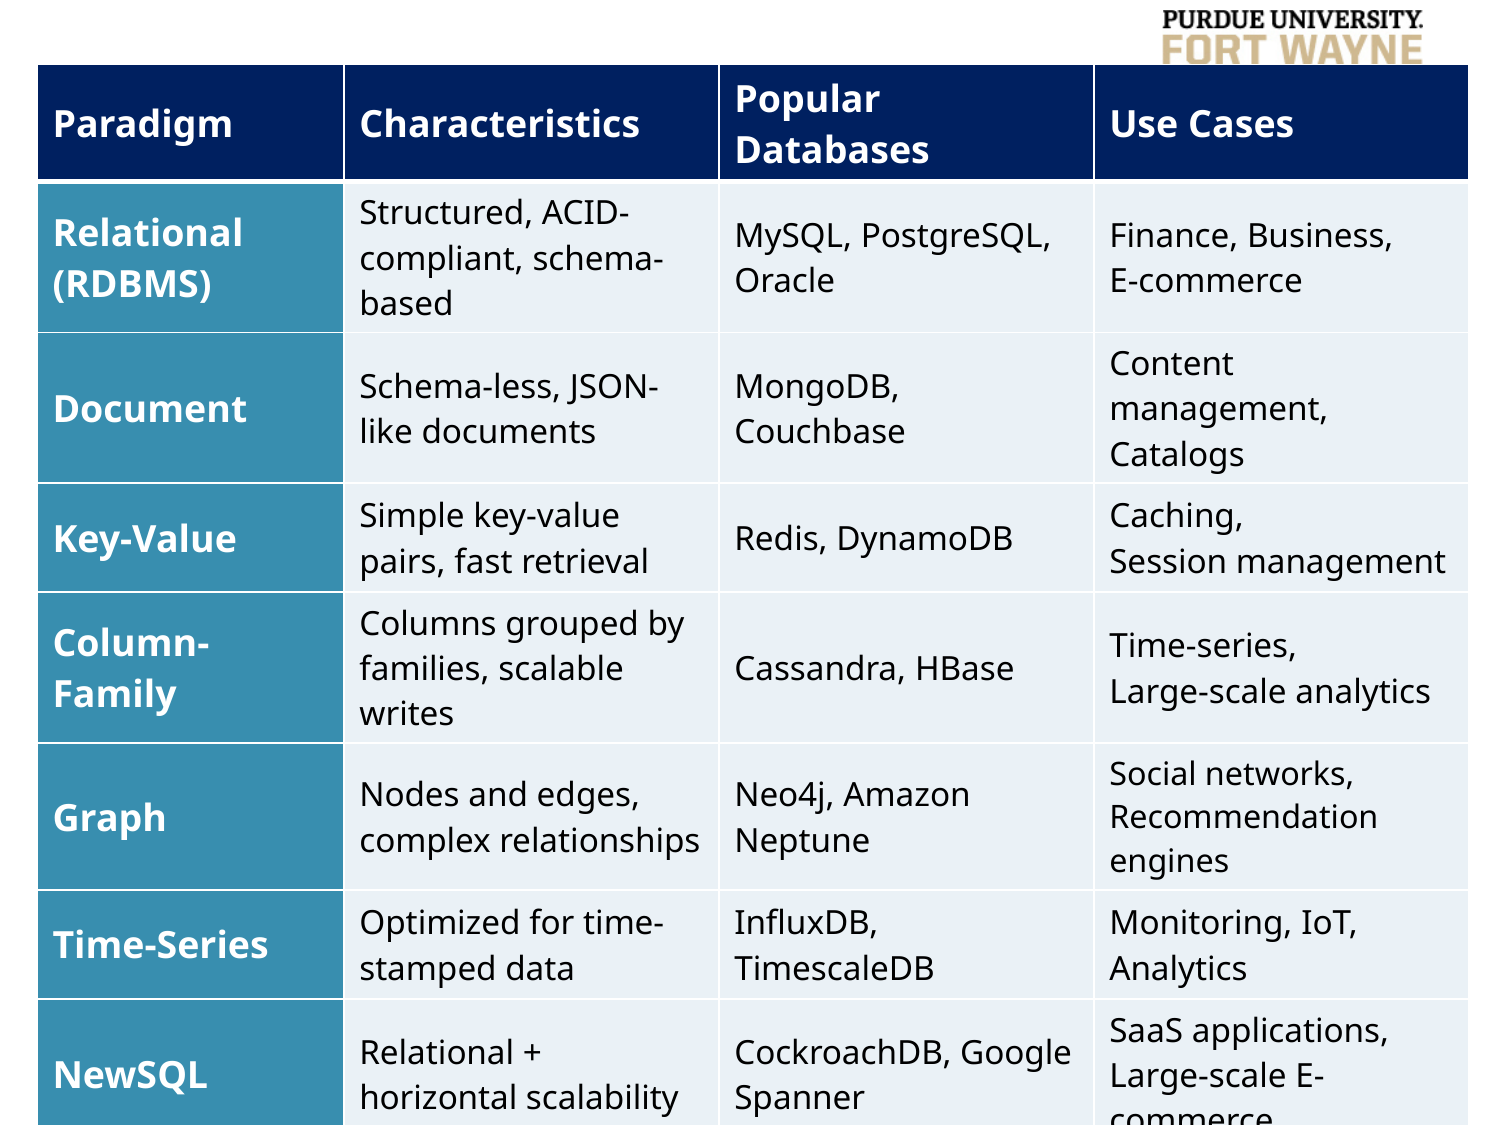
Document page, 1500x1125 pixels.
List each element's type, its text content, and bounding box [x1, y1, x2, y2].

table_cell Finance, Business, E-commerce [1095, 184, 1468, 332]
table_cell Monitoring, IoT, Analytics [1095, 891, 1468, 998]
table_cell Neo4j, Amazon Neptune [720, 744, 1093, 889]
table_cell Document [38, 333, 343, 482]
table_cell Simple key-value pairs, fast retrieval [345, 484, 718, 591]
table_cell Column-Family [38, 593, 343, 742]
table_header Paradigm [38, 65, 343, 179]
table_header Use Cases [1095, 65, 1468, 179]
table_cell MySQL, PostgreSQL, Oracle [720, 184, 1093, 332]
table_cell MongoDB, Couchbase [720, 333, 1093, 482]
table_cell Caching, Session management [1095, 484, 1468, 591]
table_cell Graph [38, 744, 343, 889]
table_cell Redis, DynamoDB [720, 484, 1093, 591]
table_cell InfluxDB, TimescaleDB [720, 891, 1093, 998]
table_cell CockroachDB, Google Spanner [720, 1000, 1093, 1125]
picture [1162, 10, 1423, 64]
table_cell Columns grouped by families, scalable writes [345, 593, 718, 742]
table_cell Time-series, Large-scale analytics [1095, 593, 1468, 742]
table_cell Nodes and edges, complex relationships [345, 744, 718, 889]
table_cell Structured, ACID-compliant, schema-based [345, 184, 718, 332]
table_cell Optimized for time-stamped data [345, 891, 718, 998]
table_cell NewSQL [38, 1000, 343, 1125]
table_cell Key-Value [38, 484, 343, 591]
table_cell Relational + horizontal scalability [345, 1000, 718, 1125]
table_cell Relational (RDBMS) [38, 184, 343, 332]
table_header Characteristics [345, 65, 718, 179]
table_cell Content management, Catalogs [1095, 333, 1468, 482]
table_cell Cassandra, HBase [720, 593, 1093, 742]
table_cell Schema-less, JSON-like documents [345, 333, 718, 482]
table_cell SaaS applications, Large-scale E-commerce [1095, 1000, 1468, 1125]
table_cell Time-Series [38, 891, 343, 998]
table_cell Social networks, Recommendation engines [1095, 744, 1468, 889]
table_header Popular Databases [720, 65, 1093, 179]
